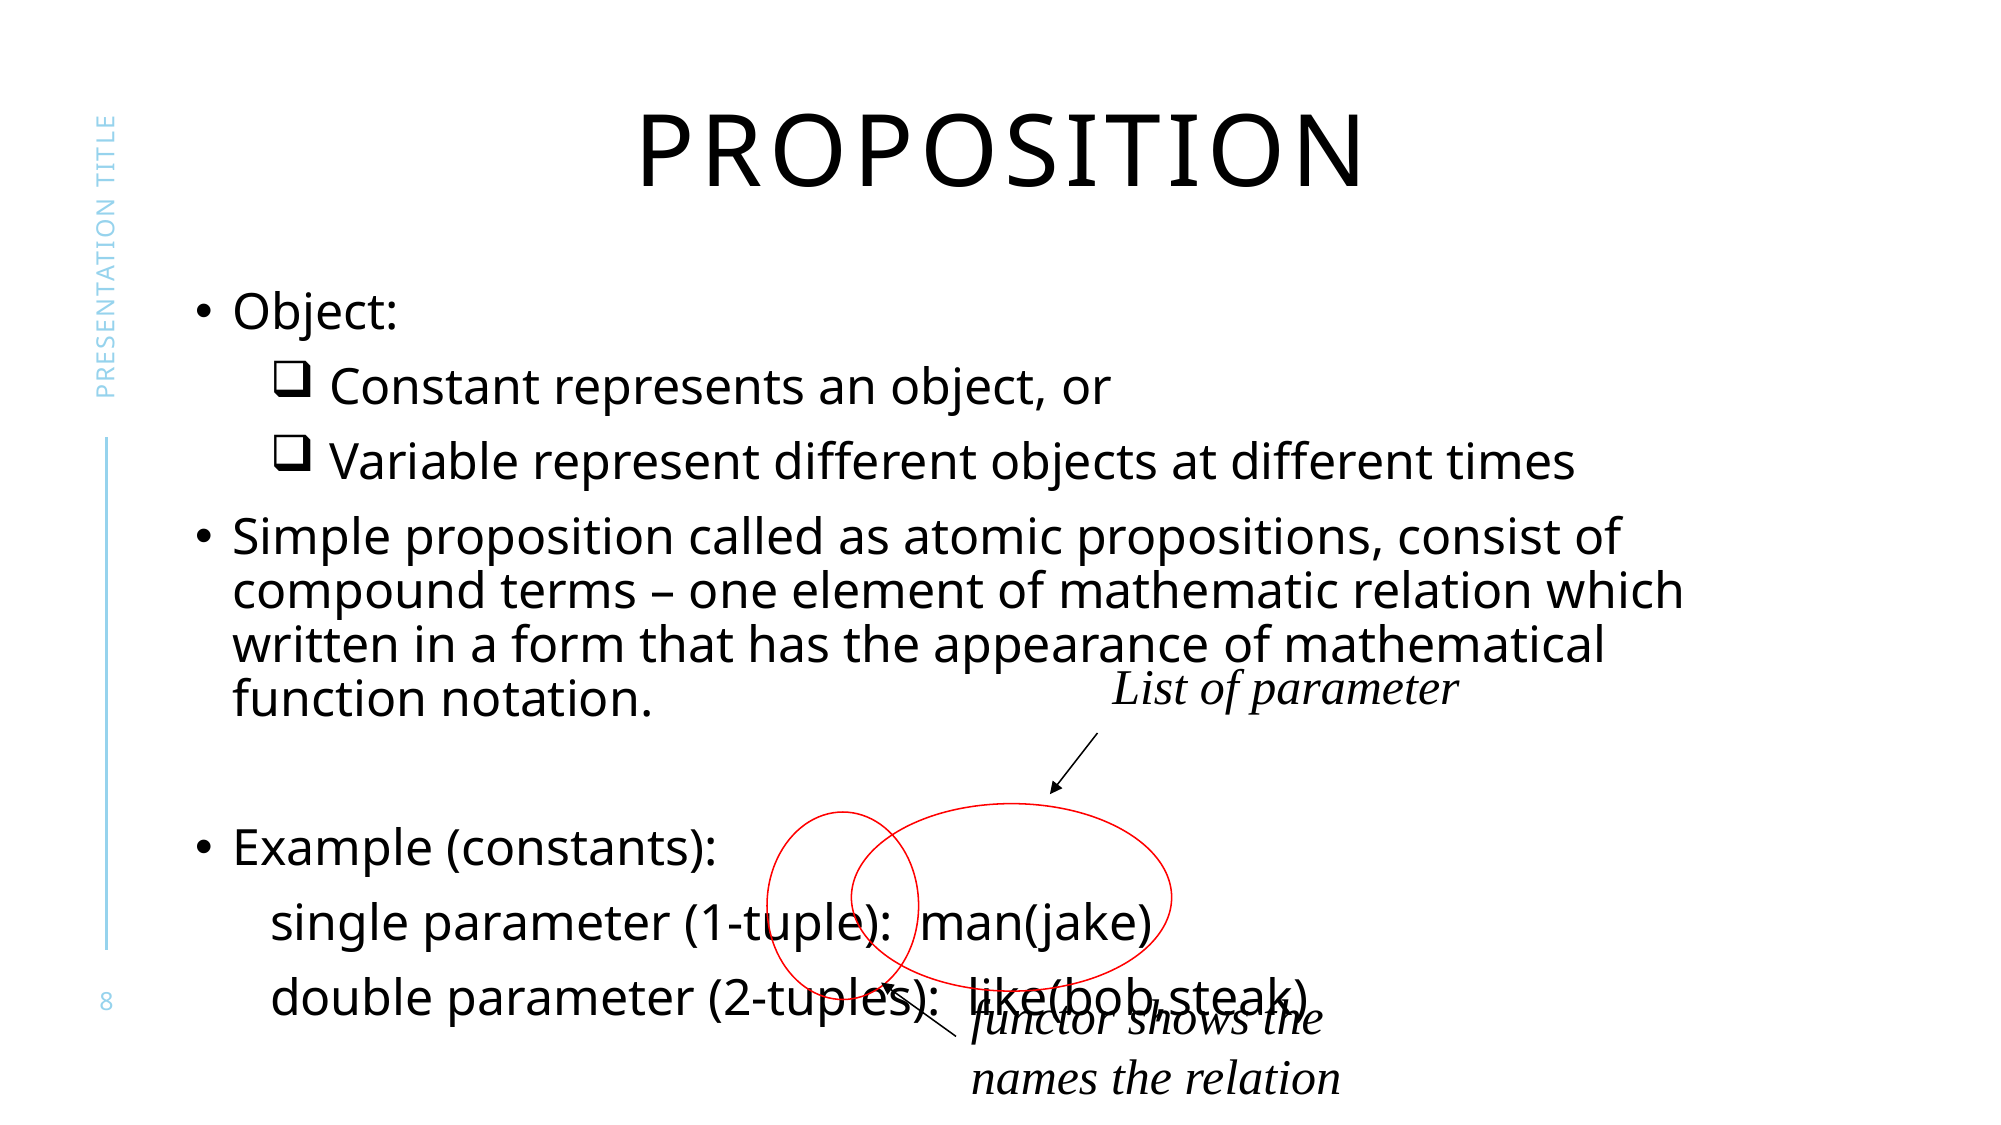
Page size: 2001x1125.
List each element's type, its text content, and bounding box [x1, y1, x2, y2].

text_box List of parameter [1097, 646, 1510, 722]
list Object: Constant represents an object, or Variable represent different objects at different times Simple proposition called as atomic propositions, consist of compound terms – one element of mathematic relation which written in a form that has the appearance of mathematical function notation. Example (constants): single parameter (1-tuple): man(jake) double parameter (2-tuples): like(bob,steak) [195, 286, 1808, 1001]
title Proposition [195, 99, 1808, 250]
text_box [1049, 732, 1098, 795]
footer presentation title [90, 107, 122, 400]
text_box [881, 982, 956, 1037]
text_box functor shows the names the relation [956, 977, 1369, 1113]
text_box [767, 812, 901, 1000]
slide_number 8 [68, 987, 144, 1018]
text_box [851, 803, 1172, 992]
